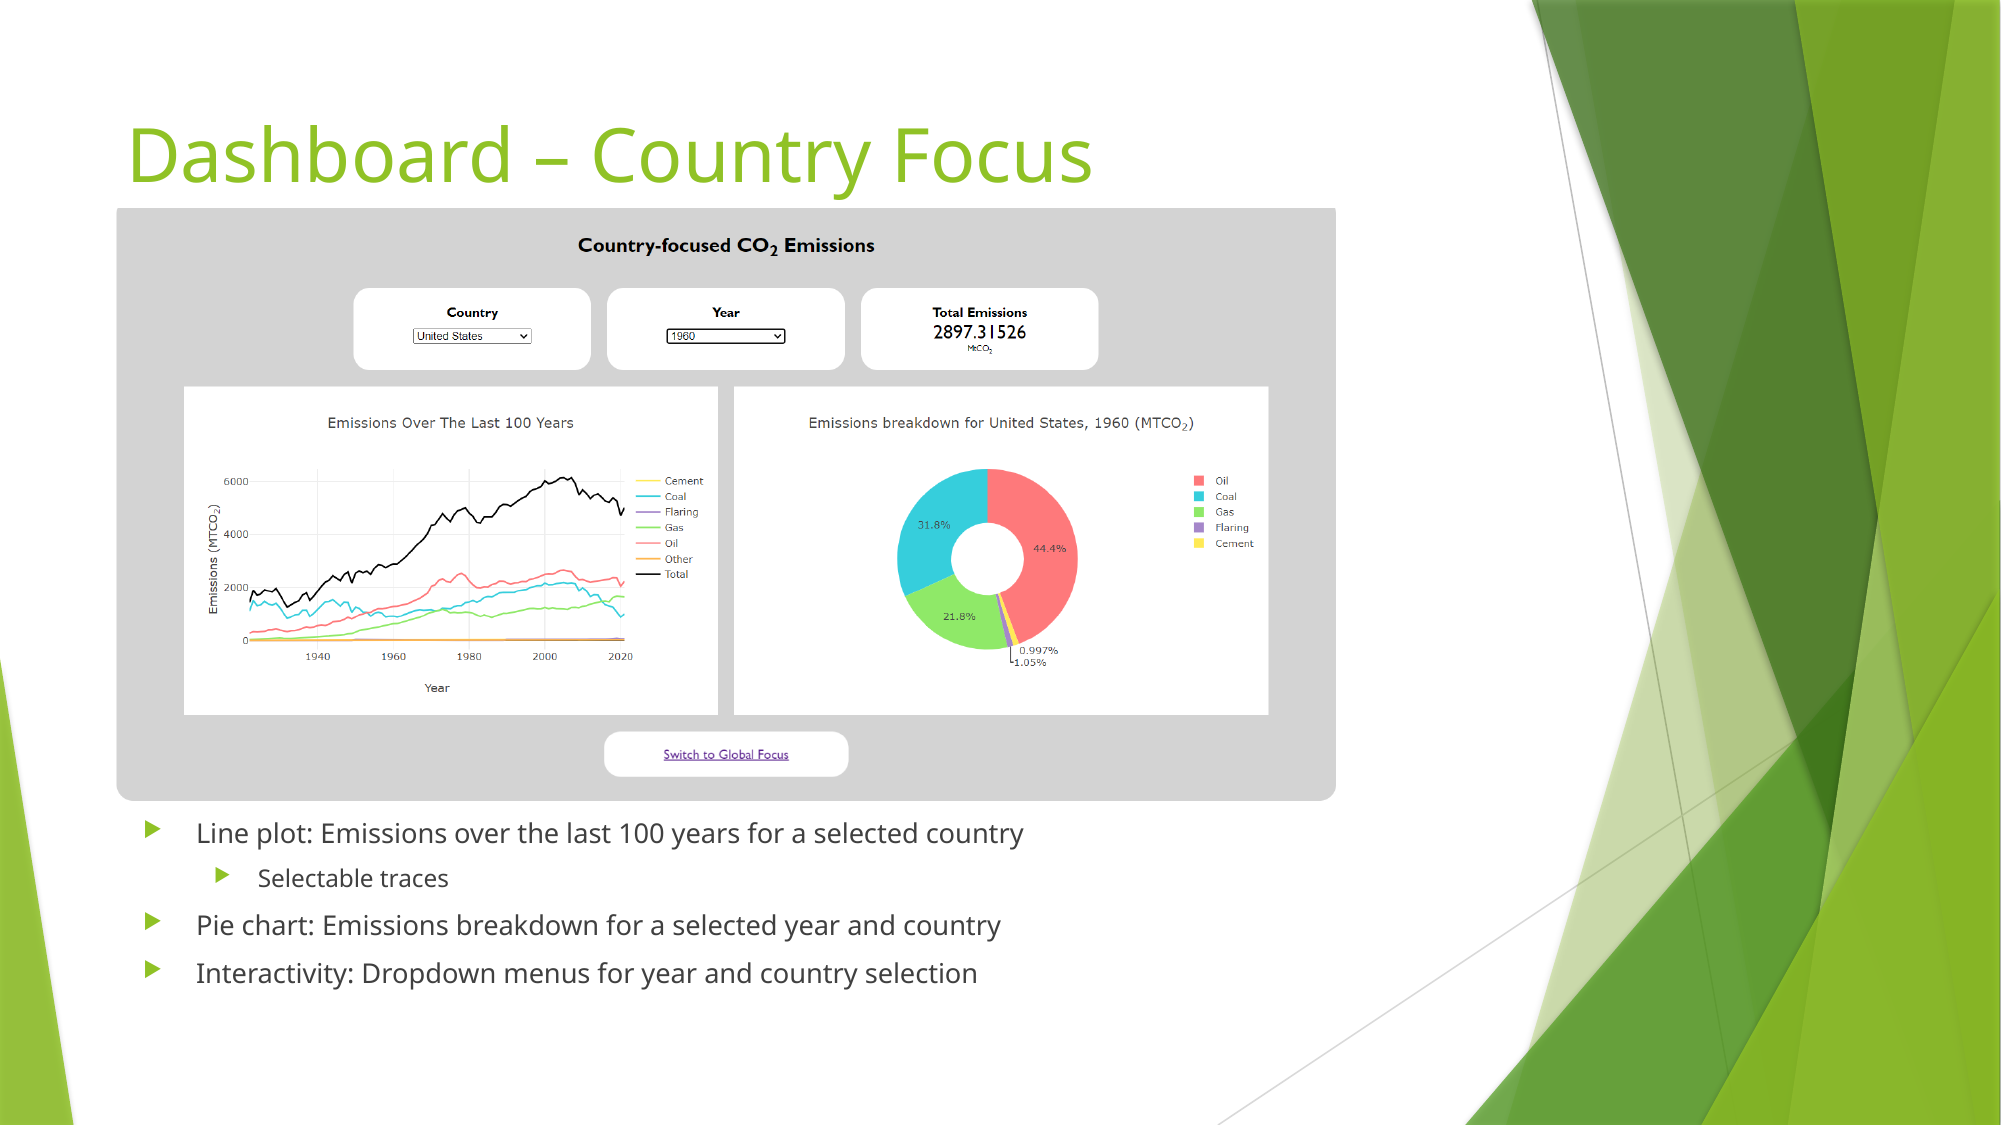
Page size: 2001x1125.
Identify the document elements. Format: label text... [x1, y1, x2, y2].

title Dashboard – Country Focus [111, 99, 1522, 317]
picture [110, 207, 1345, 808]
list Line plot: Emissions over the last 100 years for a selected country Selectable traces Pie chart: Emissions breakdown for a selected year and country Interactivity: Dropdown menus for year and country selection [128, 808, 1522, 999]
